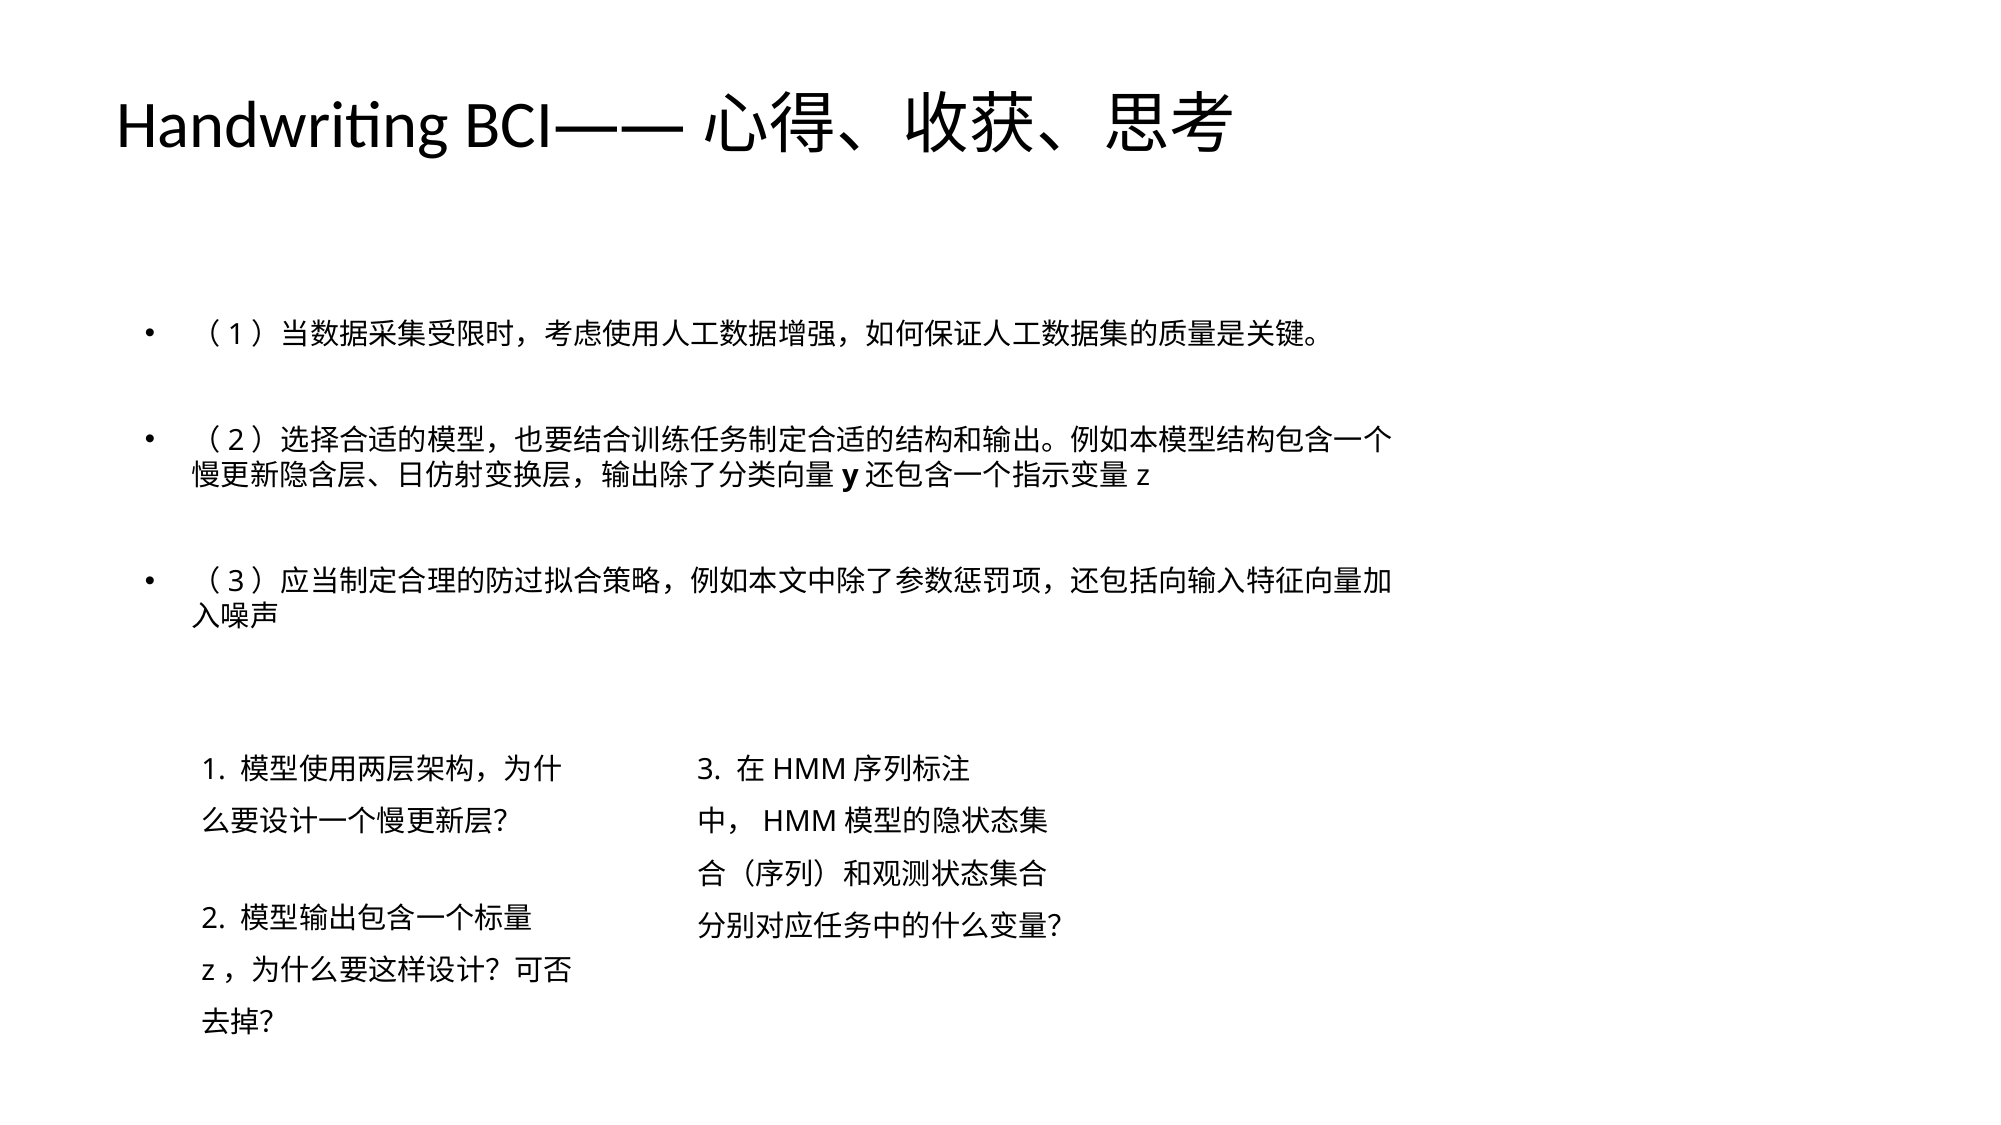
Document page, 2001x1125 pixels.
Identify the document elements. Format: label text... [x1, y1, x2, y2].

text_box Handwriting BCI——心得、收获、思考 [101, 73, 1871, 168]
text_box 1. 模型使用两层架构，为什么要设计一个慢更新层？ [186, 725, 593, 845]
text_box 3. 在HMM序列标注中，HMM模型的隐状态集合（序列）和观测状态集合分别对应任务中的什么变量？ [682, 725, 1089, 950]
text_box （1）当数据采集受限时，考虑使用人工数据增强，如何保证人工数据集的质量是关键。 [130, 307, 1415, 358]
text_box 2. 模型输出包含一个标量z，为什么要这样设计？可否去掉？ [186, 874, 593, 1047]
text_box （2）选择合适的模型，也要结合训练任务制定合适的结构和输出。例如本模型结构包含一个慢更新隐含层、日仿射变换层，输出除了分类向量y还包含一个指示变量z [130, 413, 1415, 499]
text_box （3）应当制定合理的防过拟合策略，例如本文中除了参数惩罚项，还包括向输入特征向量加入噪声 [130, 555, 1415, 640]
